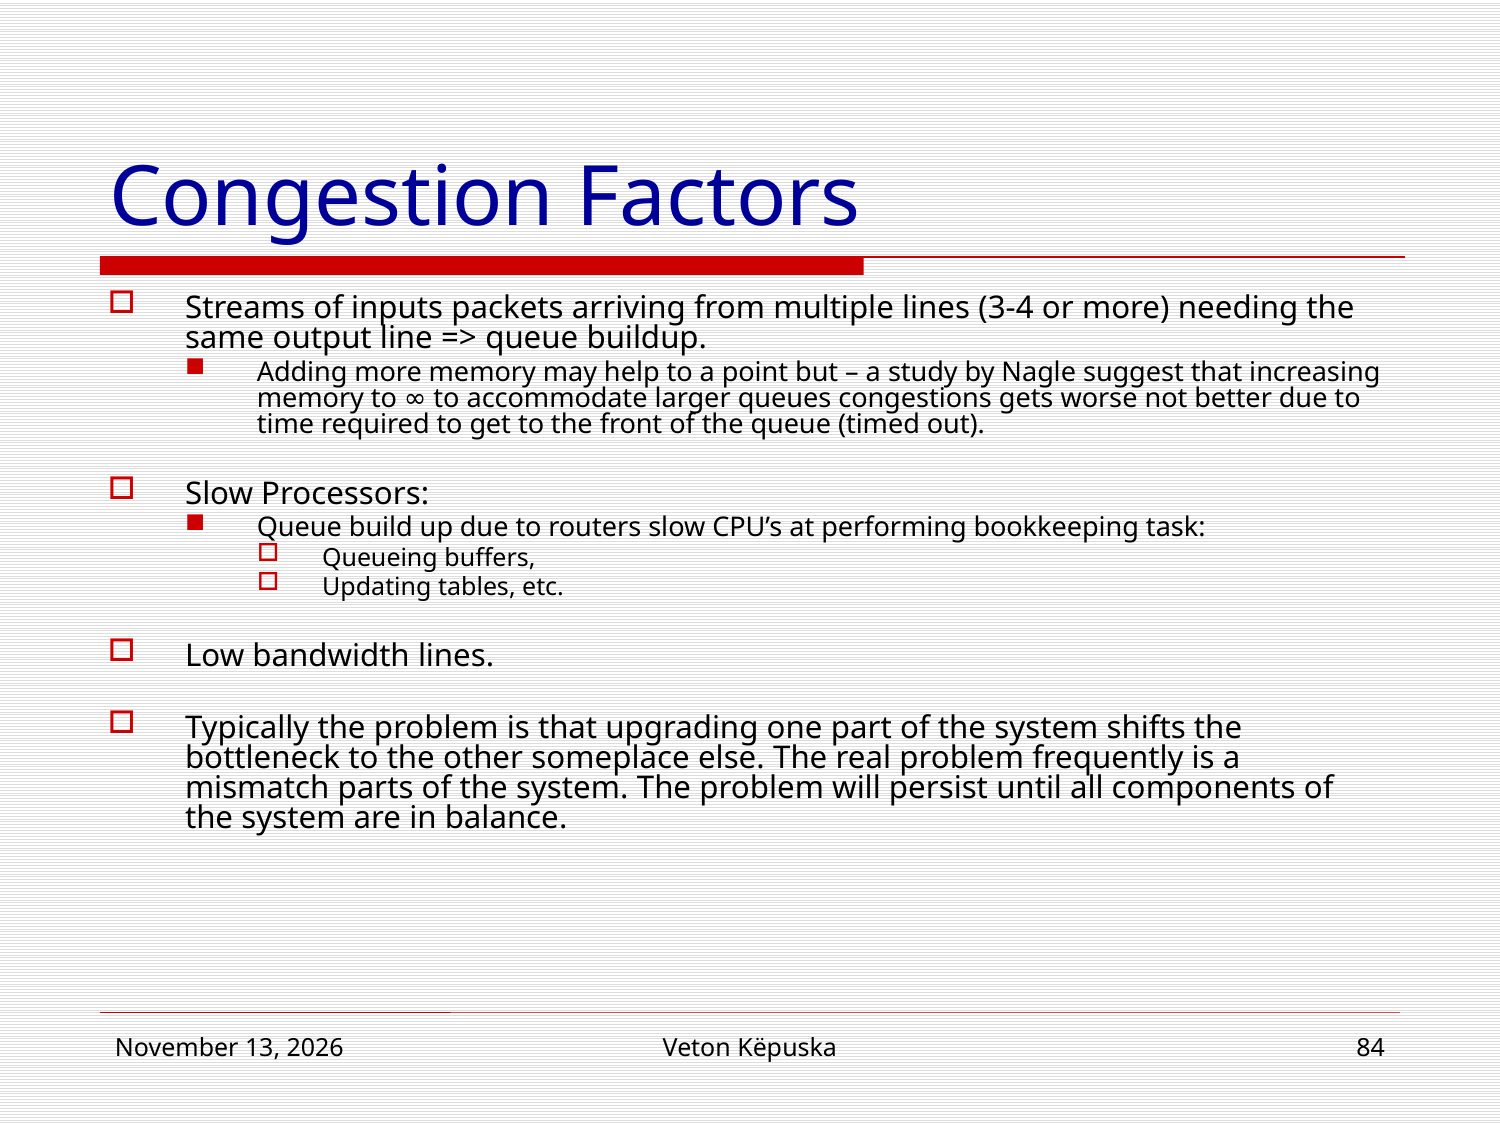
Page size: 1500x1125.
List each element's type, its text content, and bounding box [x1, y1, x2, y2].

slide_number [99, 1024, 425, 1103]
title Congestion Factors [94, 50, 1407, 250]
slide_number 84 [1074, 1024, 1400, 1103]
footer Veton Këpuska [512, 1024, 988, 1103]
list Streams of inputs packets arriving from multiple lines (3-4 or more) needing the same output line => queue buildup. Adding more memory may help to a point but – a study by Nagle suggest that increasing memory to ∞ to accommodate larger queues congestions gets worse not better due to time required to get to the front of the queue (timed out). Slow Processors: Queue build up due to routers slow CPU’s at performing bookkeeping task: Queueing buffers, Updating tables, etc. Low bandwidth lines. Typically the problem is that upgrading one part of the system shifts the bottleneck to the other someplace else. The real problem frequently is a mismatch parts of the system. The problem will persist until all components of the system are in balance. [92, 287, 1406, 988]
